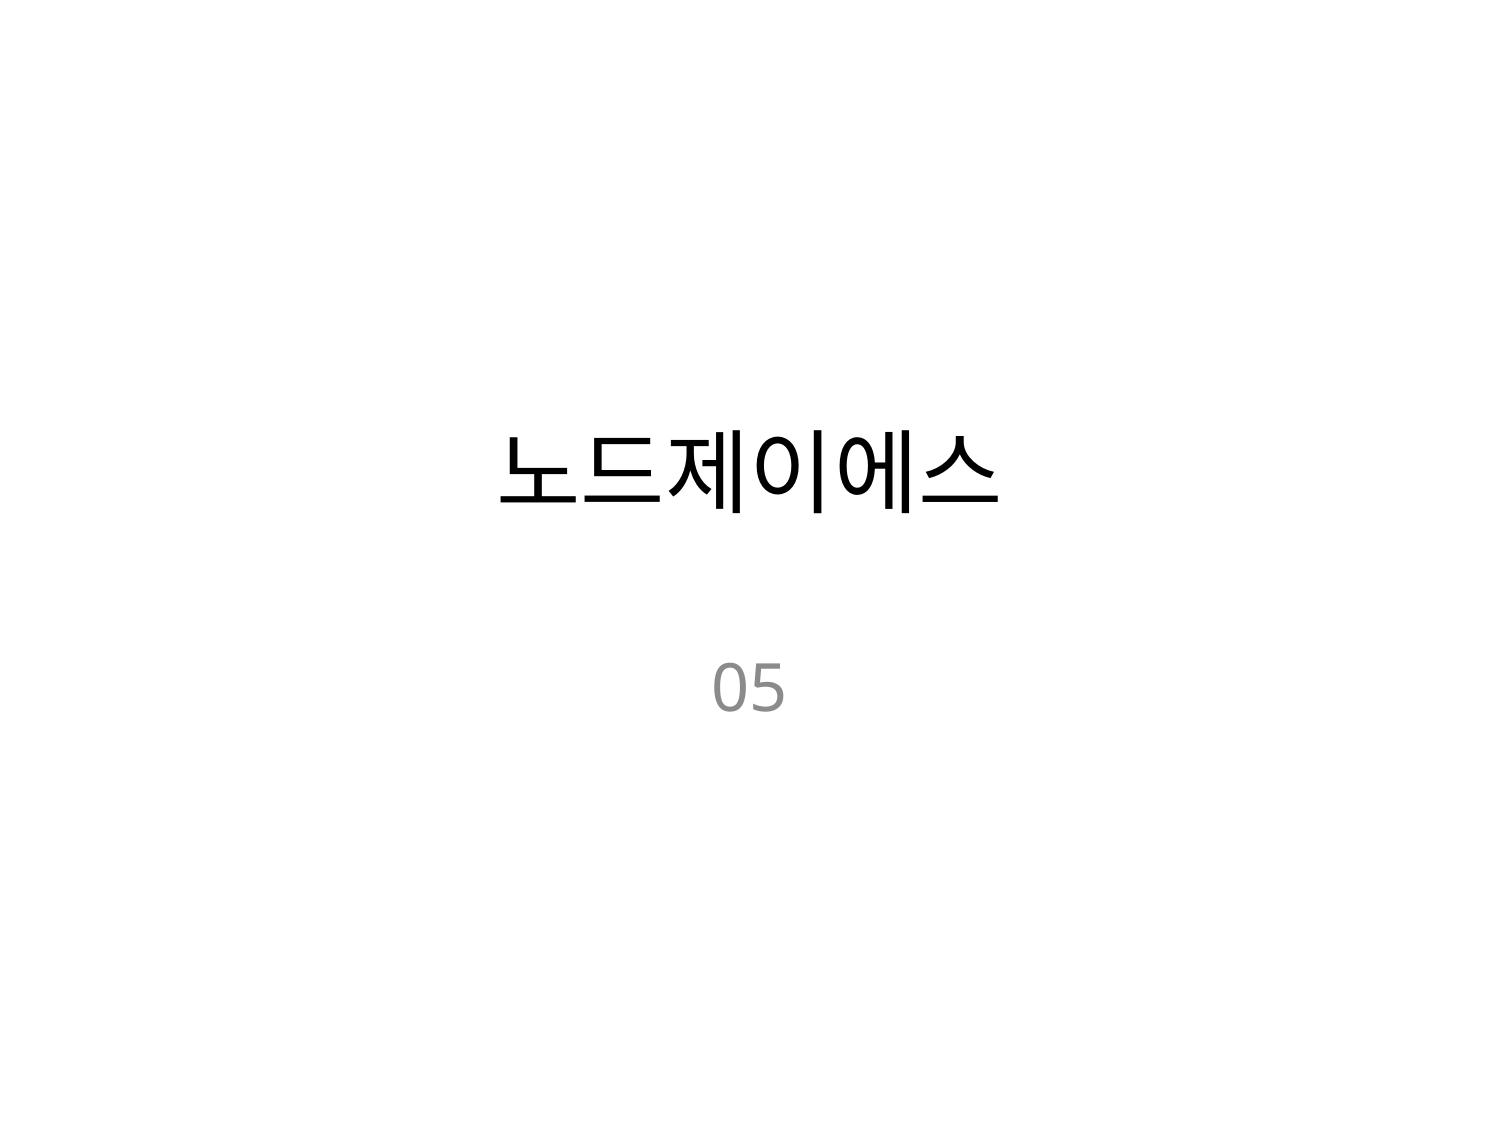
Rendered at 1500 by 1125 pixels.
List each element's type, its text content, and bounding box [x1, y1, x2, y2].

title 노드제이에스 [112, 349, 1388, 591]
subtitle 05 [225, 637, 1275, 925]
